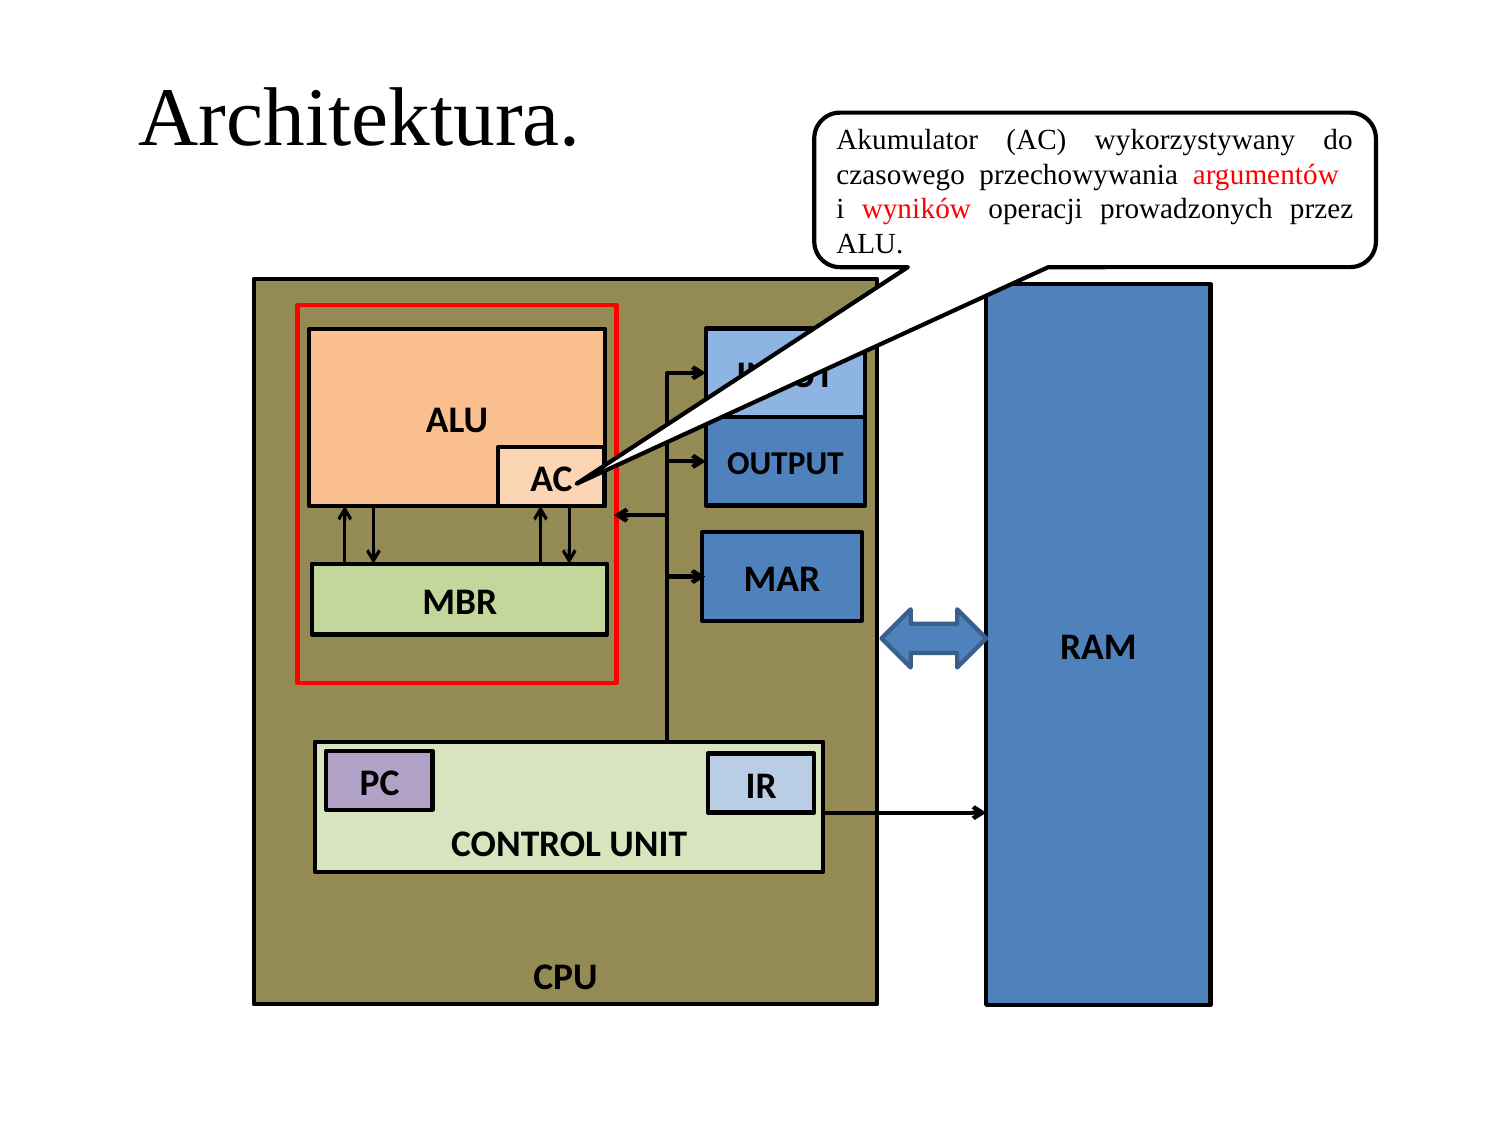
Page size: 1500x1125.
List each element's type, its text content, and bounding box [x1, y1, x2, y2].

text_box MAR [700, 530, 864, 536]
text_box [879, 607, 989, 670]
text_box MAR [700, 585, 864, 623]
text_box INPUT [704, 326, 812, 397]
text_box Architektura. [123, 54, 1329, 170]
text_box INPUT [734, 354, 867, 415]
text_box OUTPUT [704, 415, 867, 508]
text_box CPU [252, 277, 879, 1006]
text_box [501, 537, 872, 577]
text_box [314, 741, 824, 872]
text_box RAM [984, 282, 1213, 1007]
text_box Akumulator (AC) wykorzystywany do czasowego przechowywania argumentów i wyników operacji prowadzonych przez ALU. [622, 110, 1379, 466]
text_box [297, 305, 617, 684]
